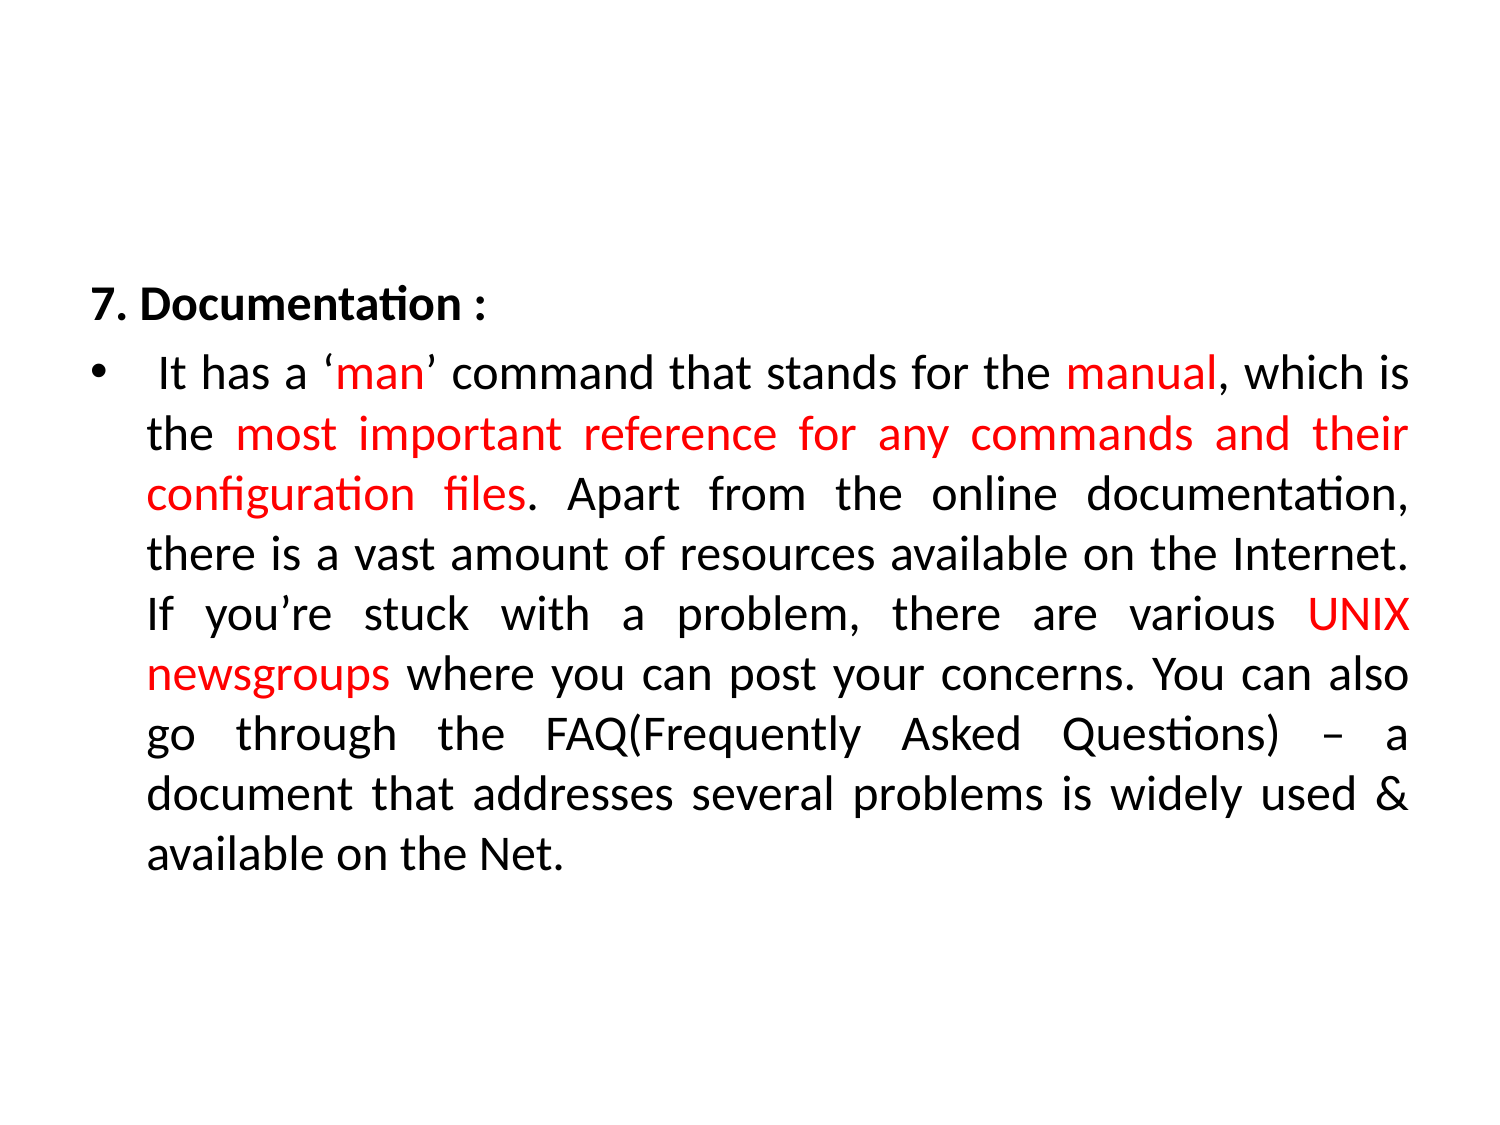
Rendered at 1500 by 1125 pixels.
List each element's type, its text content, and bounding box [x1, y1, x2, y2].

list 7. Documentation : It has a ‘man’ command that stands for the manual, which is the most important reference for any commands and their configuration files. Apart from the online documentation, there is a vast amount of resources available on the Internet. If you’re stuck with a problem, there are various UNIX newsgroups where you can post your concerns. You can also go through the FAQ(Frequently Asked Questions) – a document that addresses several problems is widely used & available on the Net. [75, 262, 1425, 1005]
